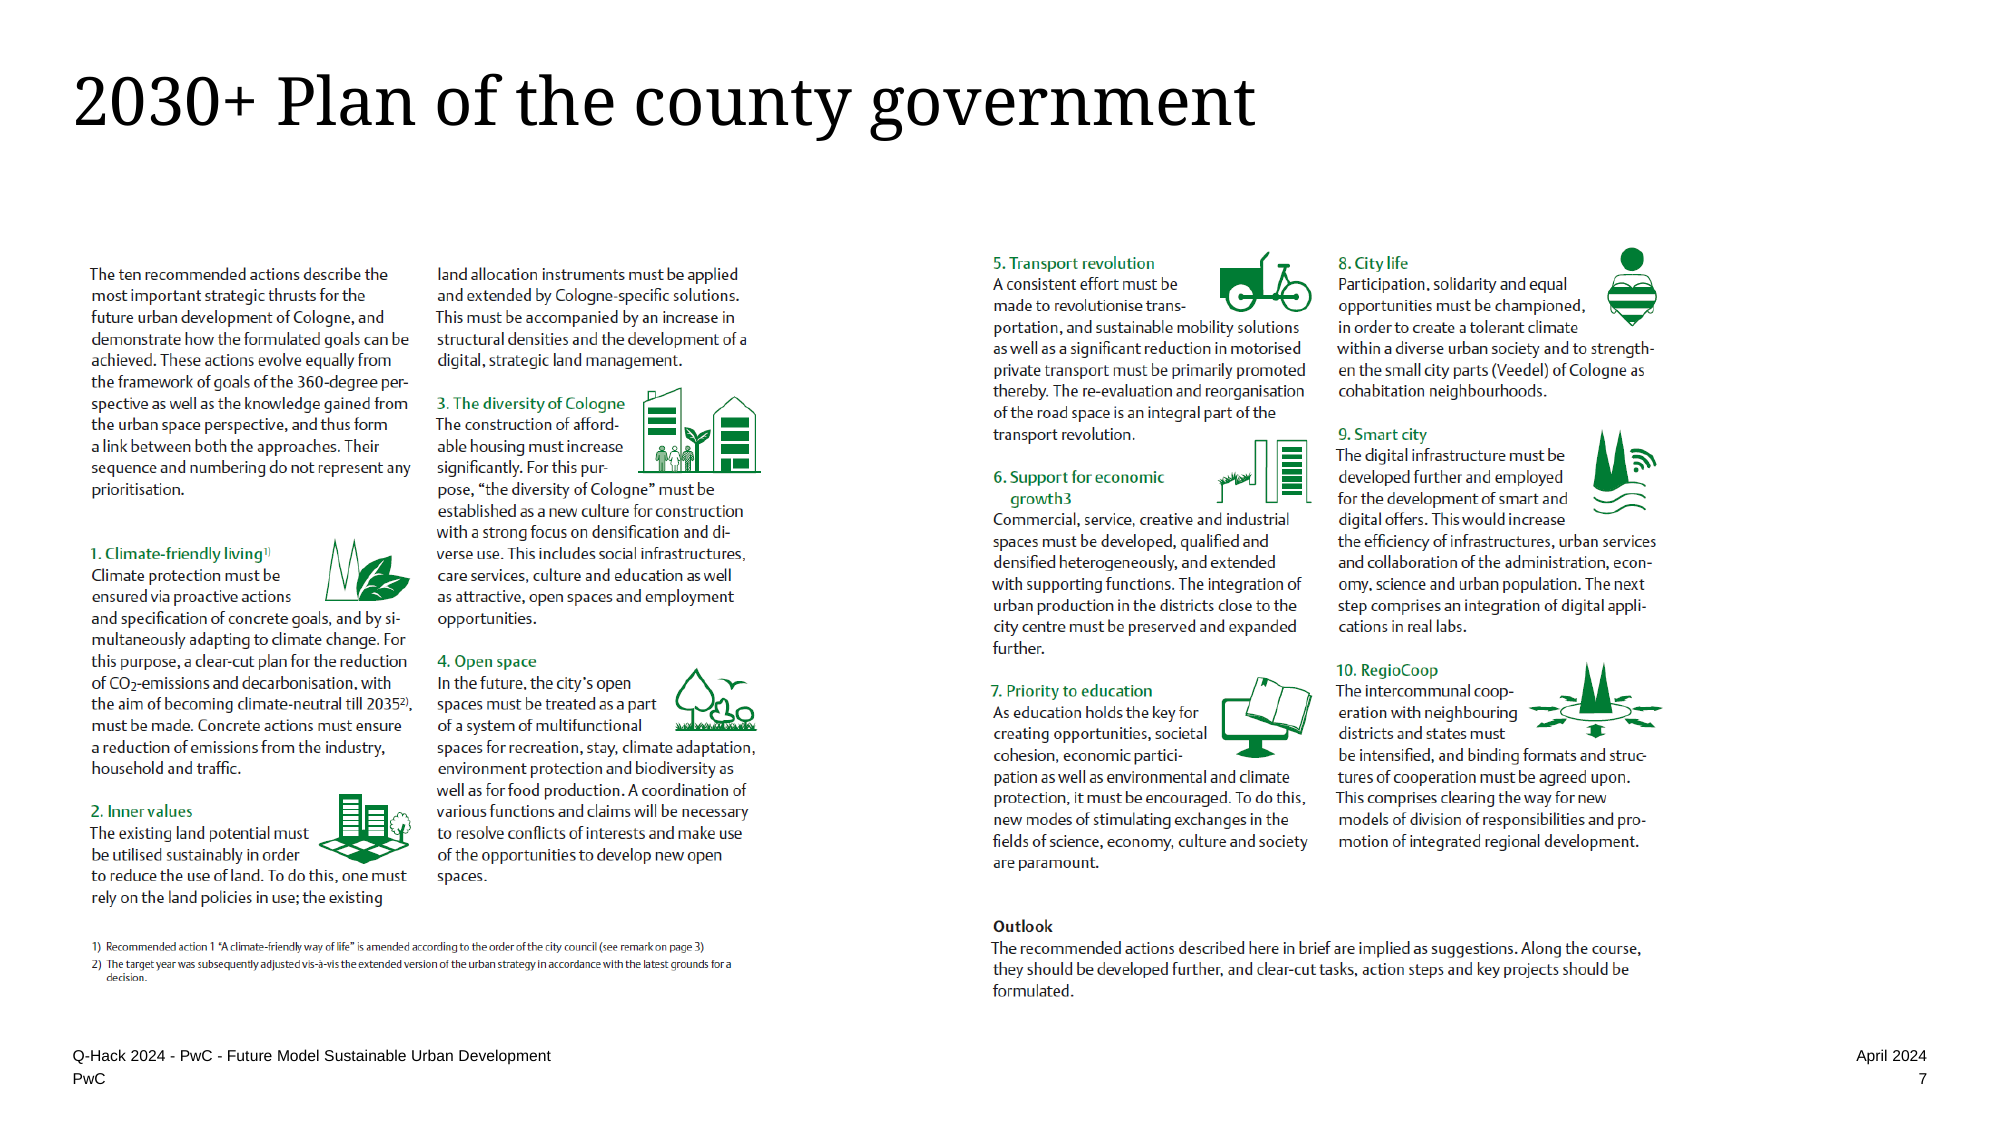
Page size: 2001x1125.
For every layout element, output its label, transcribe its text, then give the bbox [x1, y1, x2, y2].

picture [969, 242, 1683, 1007]
footer Q-Hack 2024 - PwC - Future Model Sustainable Urban Development [72, 1042, 971, 1065]
picture [72, 247, 785, 1001]
slide_number 7 [1637, 1065, 1928, 1088]
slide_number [1637, 1042, 1928, 1065]
title 2030+ Plan of the county government [72, 70, 1928, 299]
